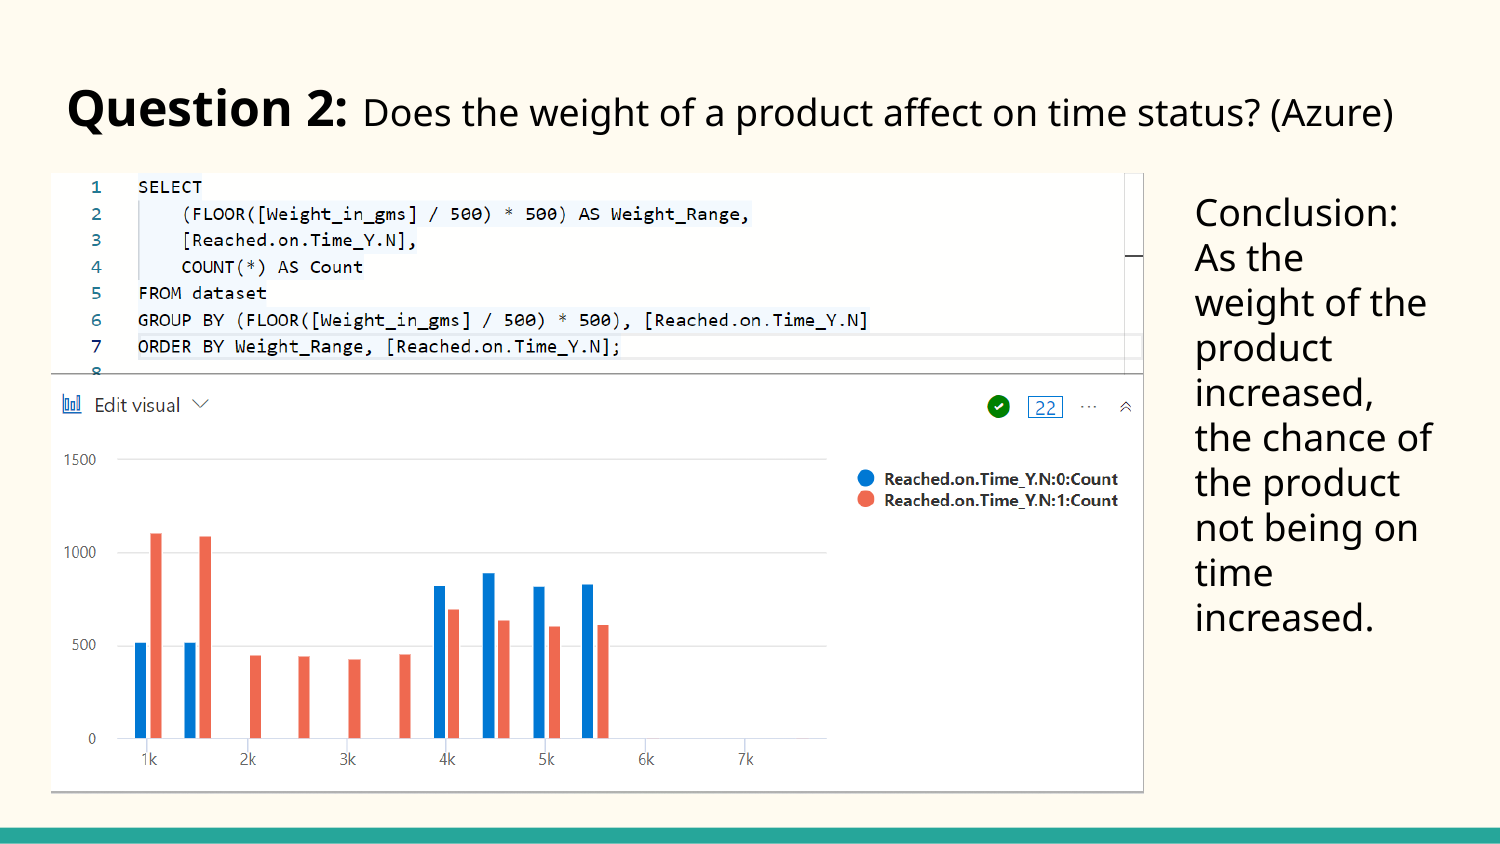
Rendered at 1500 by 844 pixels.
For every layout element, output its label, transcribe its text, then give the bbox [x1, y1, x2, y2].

picture [50, 173, 1145, 794]
text_box Conclusion: As the weight of the product increased, the chance of the product not being on time increased. [1179, 173, 1449, 794]
title Question 2: Does the weight of a product affect on time status? (Azure) [51, 72, 1449, 174]
